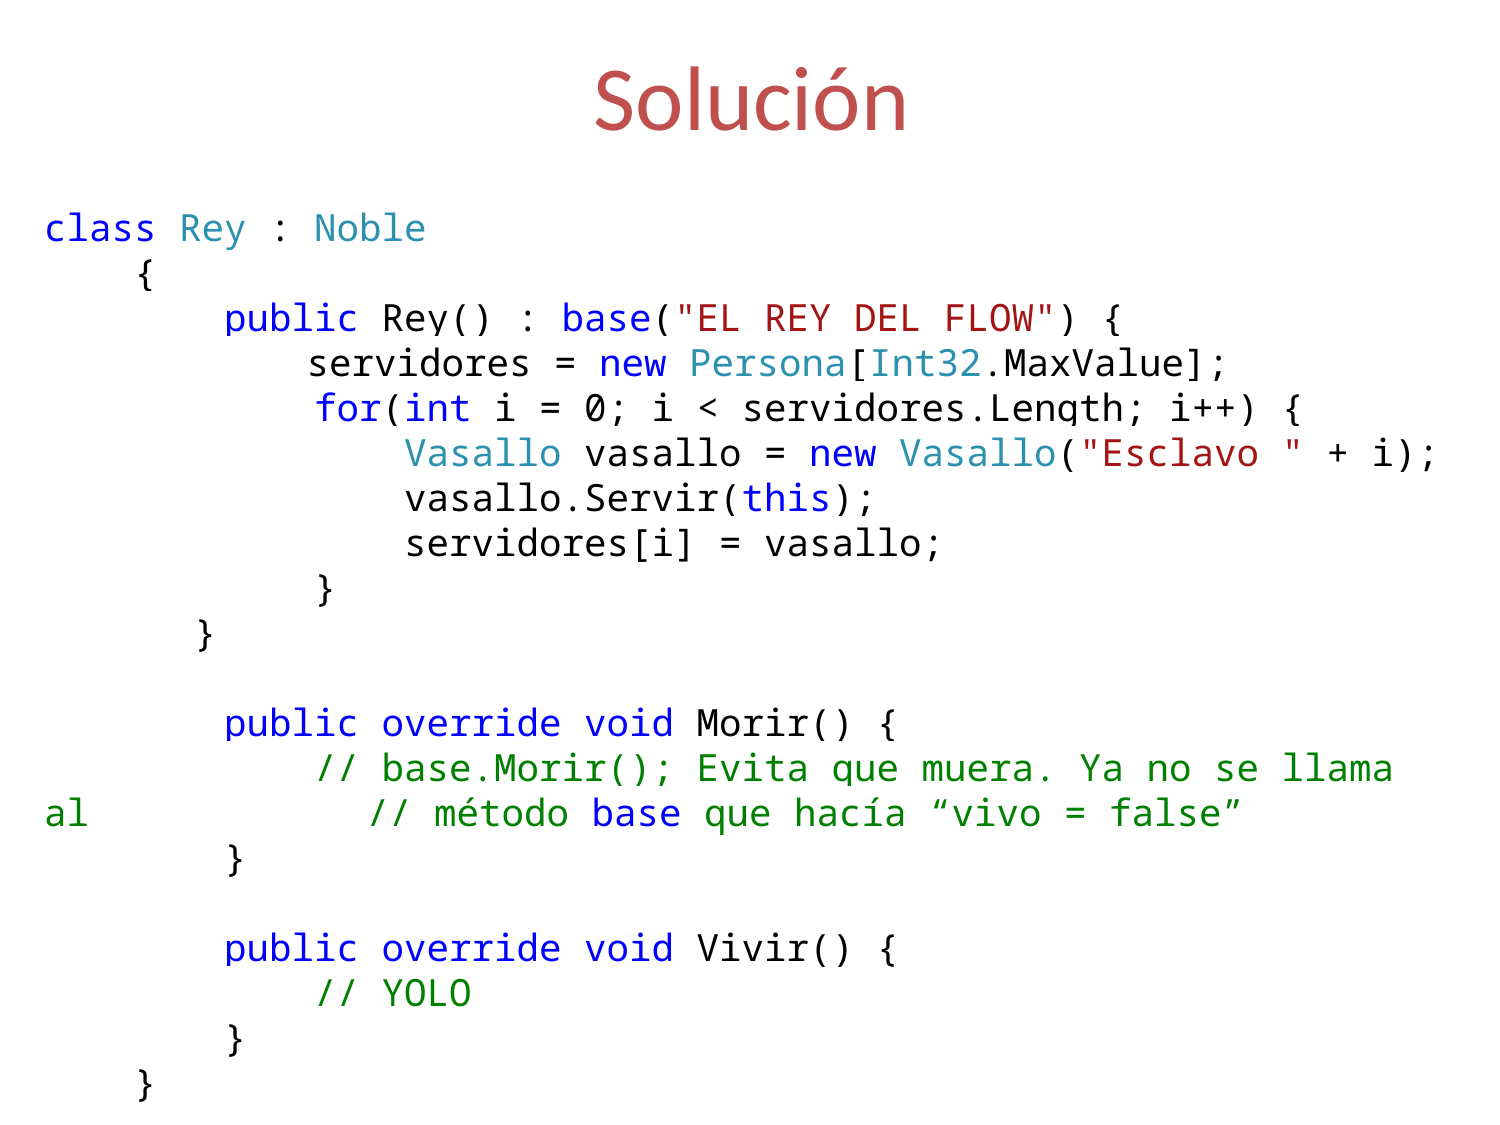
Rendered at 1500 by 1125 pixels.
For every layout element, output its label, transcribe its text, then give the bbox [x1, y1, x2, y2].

title Solución [76, 0, 1427, 188]
text_box class Rey : Noble { public Rey() : base("EL REY DEL FLOW") { servidores = new Persona[Int32.MaxValue]; for(int i = 0; i < servidores.Length; i++) { Vasallo vasallo = new Vasallo("Esclavo " + i); vasallo.Servir(this); servidores[i] = vasallo; } } public override void Morir() { // base.Morir(); Evita que muera. Ya no se llama al // método base que hacía “vivo = false” } public override void Vivir() { // YOLO } } [29, 196, 1471, 1111]
